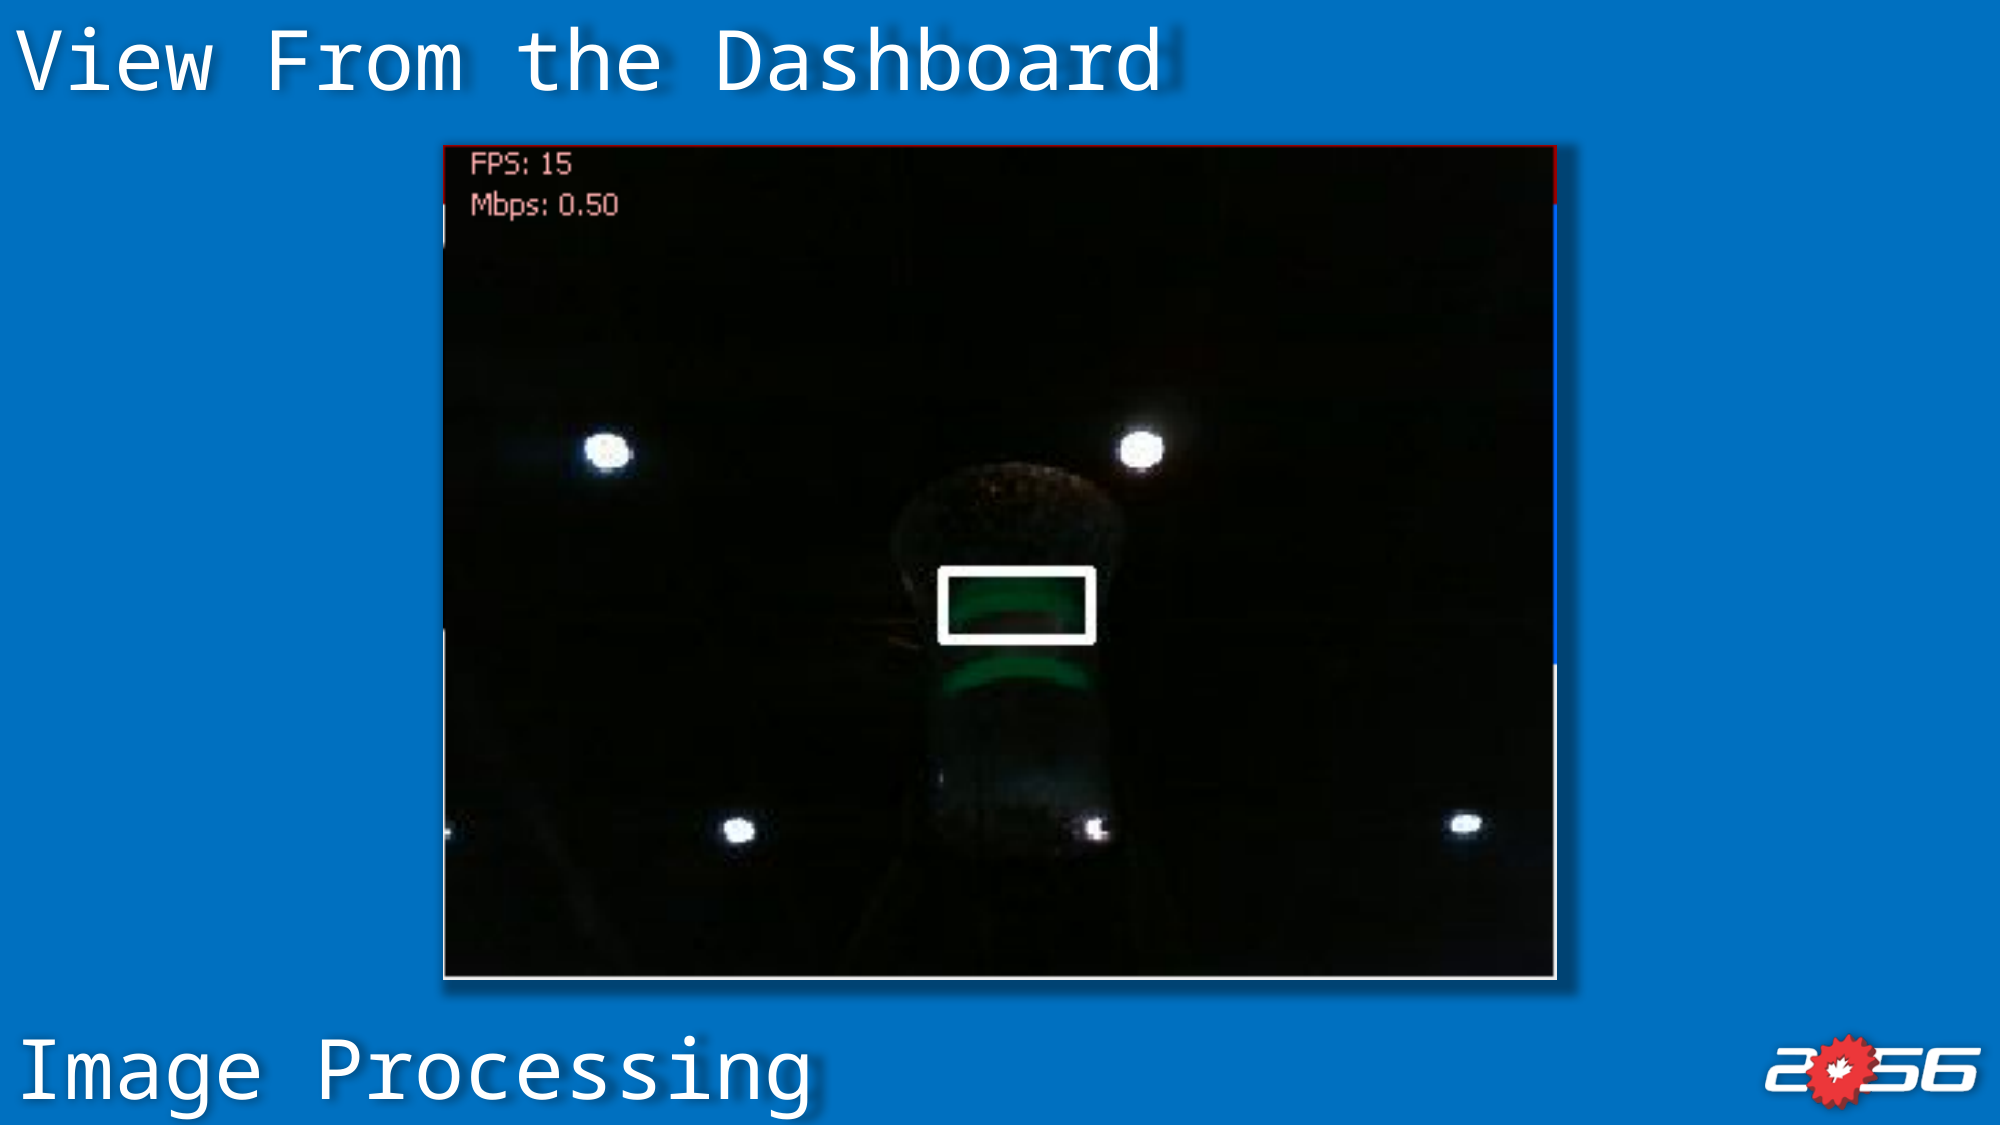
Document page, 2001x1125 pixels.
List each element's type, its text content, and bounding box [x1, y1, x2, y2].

text_box Image Processing [0, 1008, 881, 1124]
picture [1764, 1023, 1982, 1121]
picture [443, 144, 1557, 980]
text_box View From the Dashboard [0, 0, 2000, 115]
